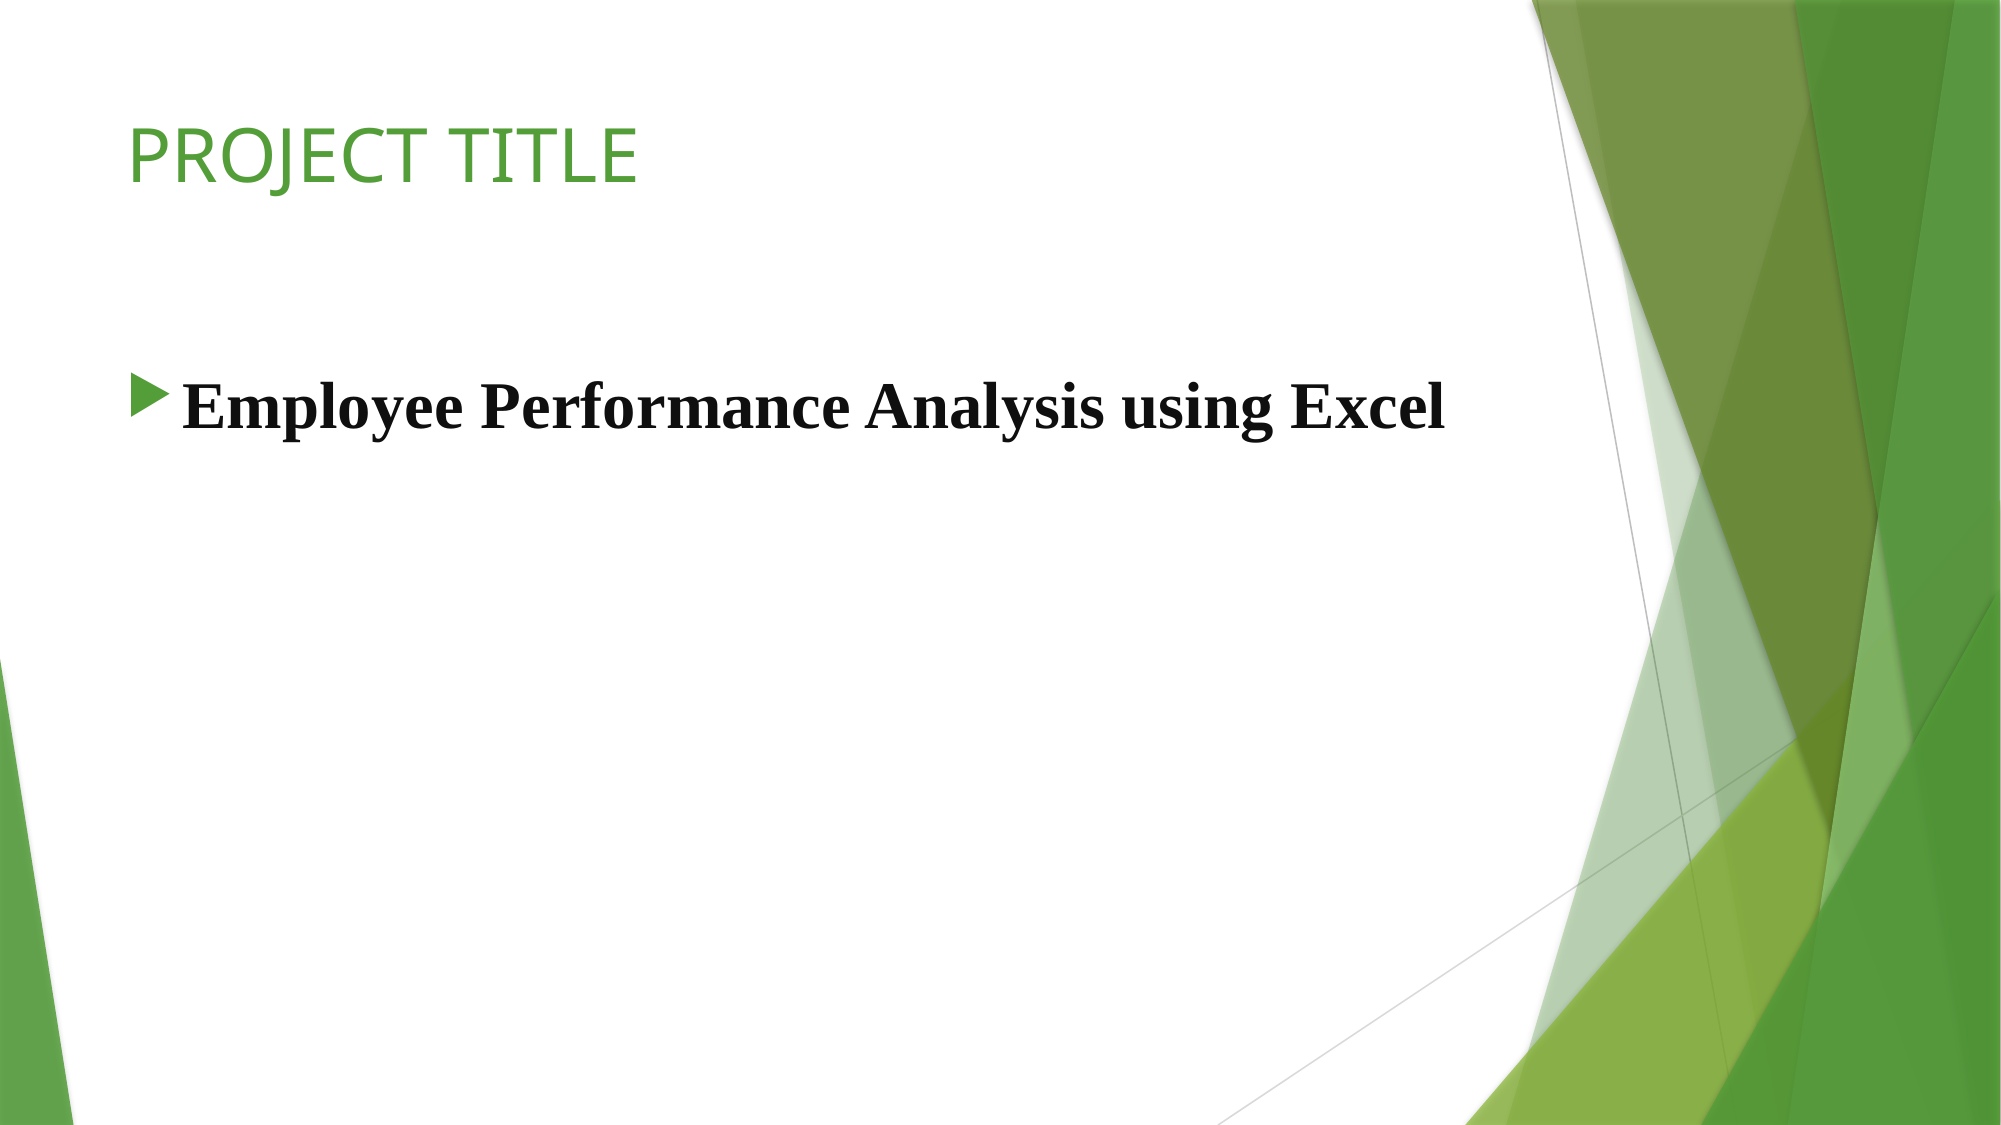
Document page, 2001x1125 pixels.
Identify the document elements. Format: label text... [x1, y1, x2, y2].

list Employee Performance Analysis using Excel [111, 354, 1522, 992]
title PROJECT TITLE [111, 99, 1522, 317]
